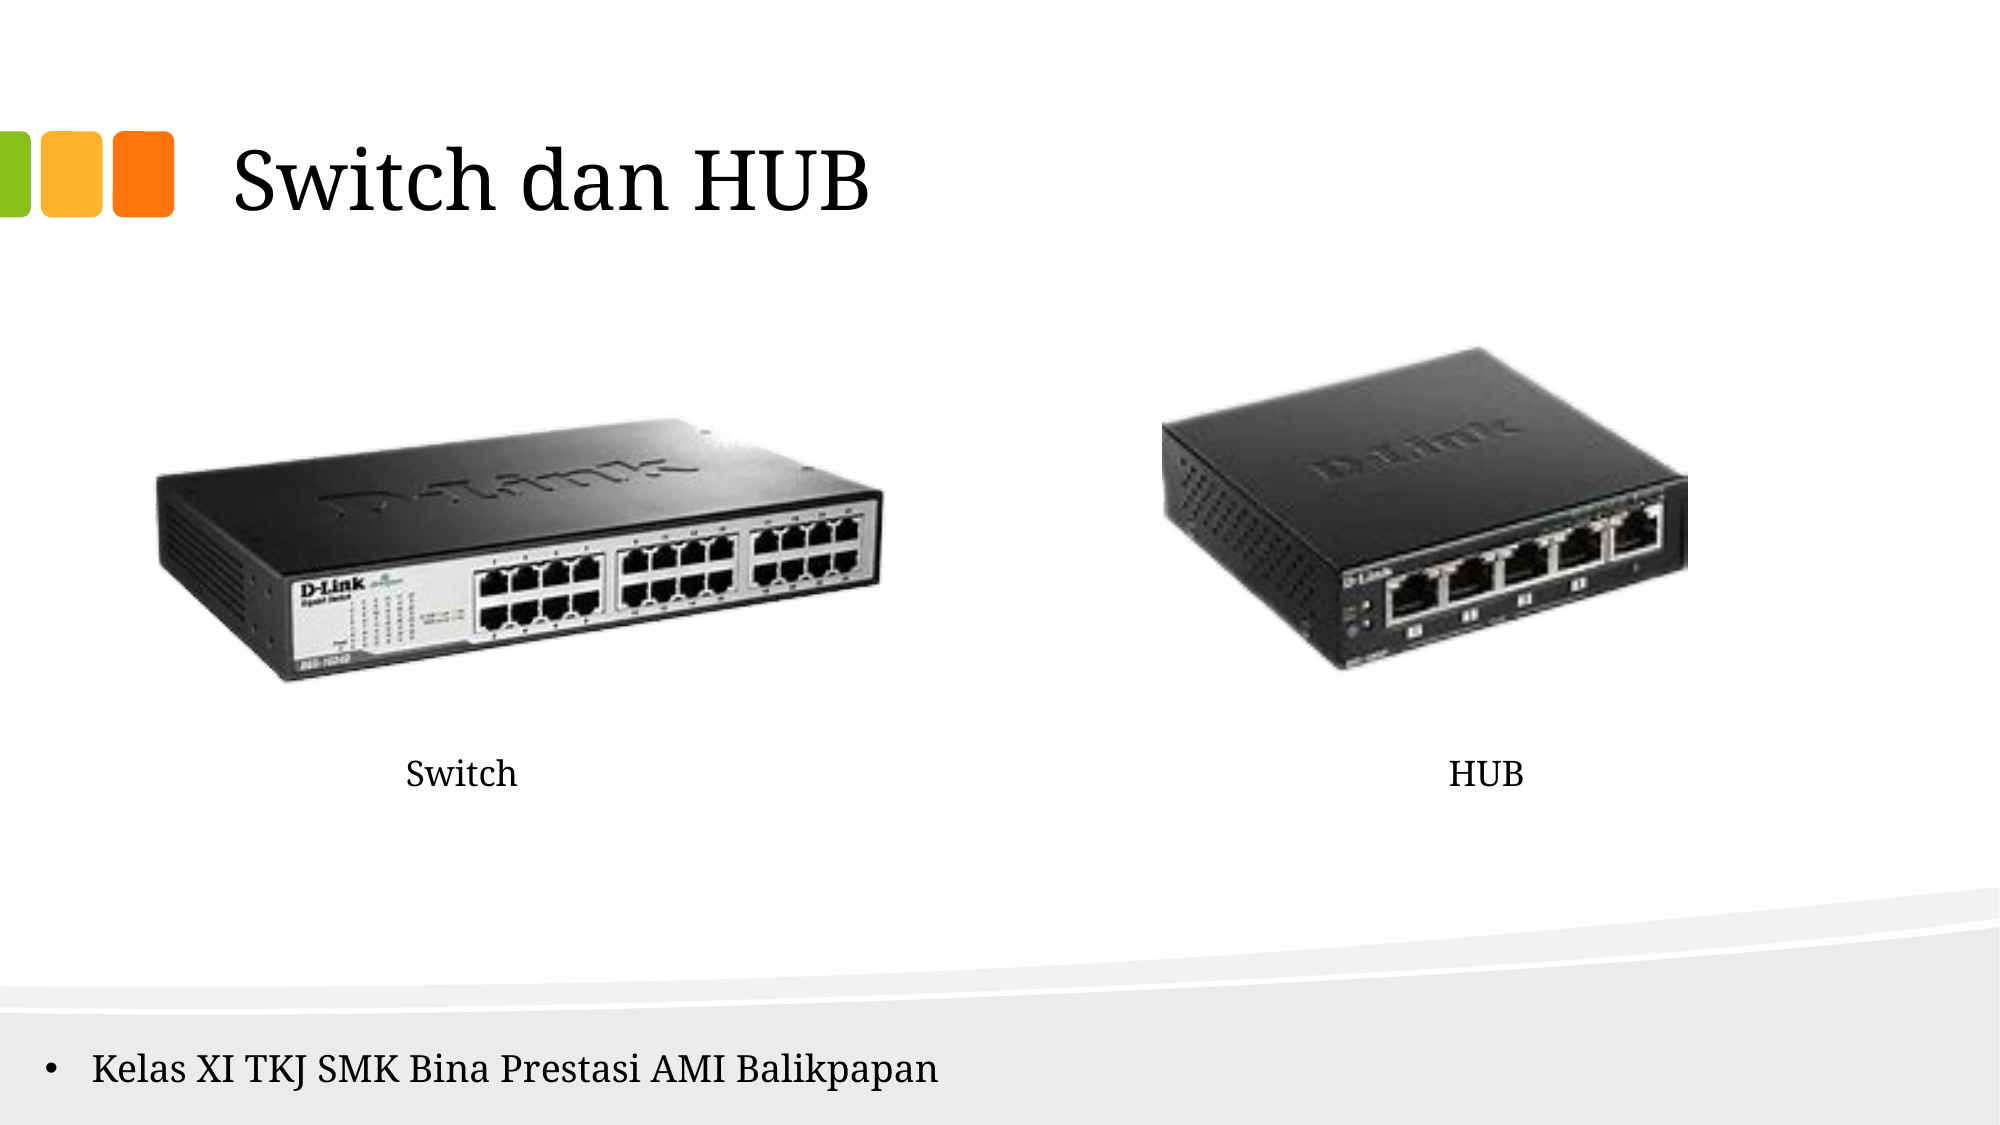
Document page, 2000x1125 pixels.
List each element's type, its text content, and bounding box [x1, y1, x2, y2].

picture [136, 329, 916, 773]
text_box Kelas XI TKJ SMK Bina Prestasi AMI Balikpapan [24, 1012, 1625, 1100]
text_box Switch dan HUB [212, 74, 1038, 238]
text_box Switch [324, 773, 600, 804]
picture [1161, 212, 1688, 807]
